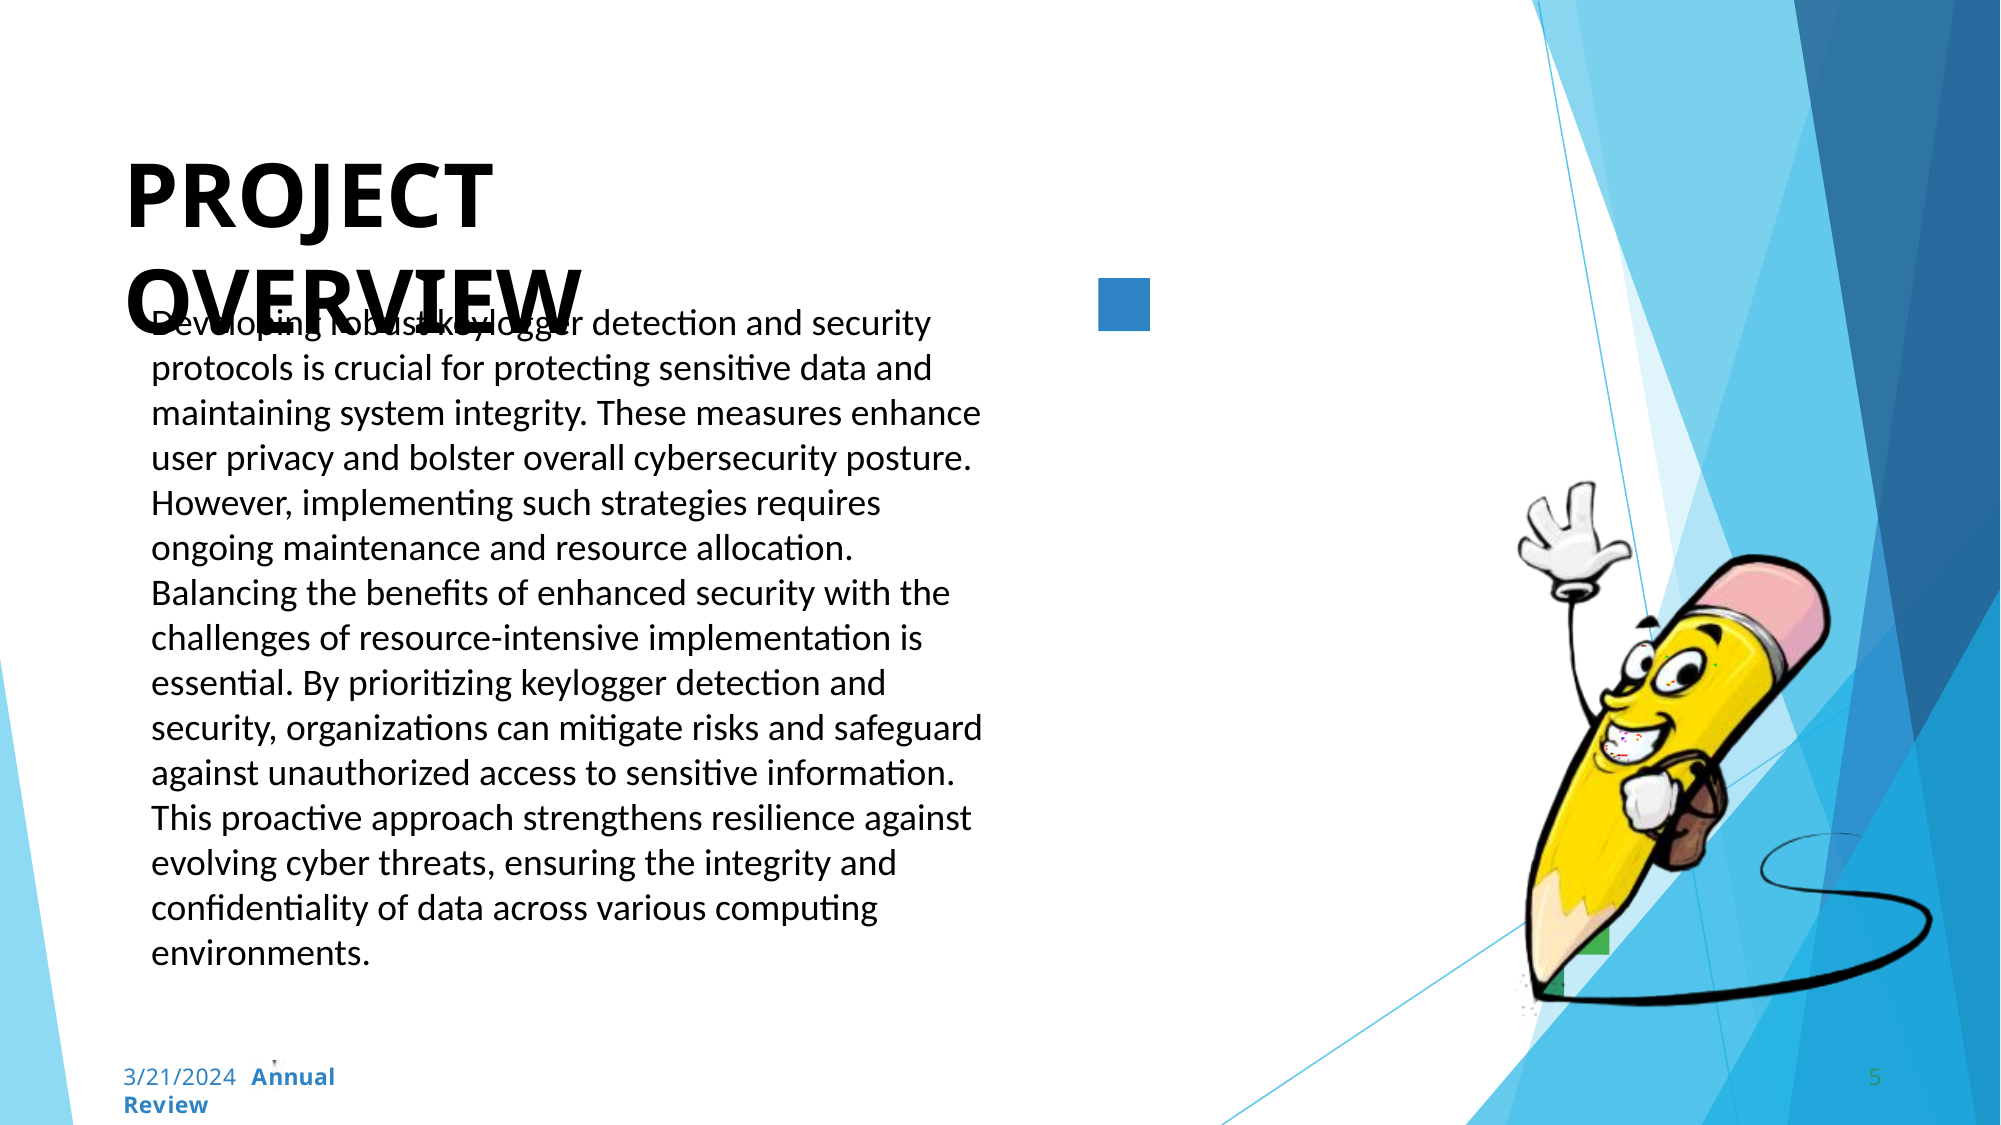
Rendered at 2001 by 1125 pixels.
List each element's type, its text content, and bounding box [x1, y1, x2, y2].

text_box Developing robust keylogger detection and security protocols is crucial for protecting sensitive data and maintaining system integrity. These measures enhance user privacy and bolster overall cybersecurity posture. However, implementing such strategies requires ongoing maintenance and resource allocation. Balancing the benefits of enhanced security with the challenges of resource-intensive implementation is essential. By prioritizing keylogger detection and security, organizations can mitigate risks and safeguard against unauthorized access to sensitive information. This proactive approach strengthens resilience against evolving cyber threats, ensuring the integrity and confidentiality of data across various computing environments. [136, 290, 1000, 981]
picture [110, 1060, 463, 1094]
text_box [1420, 434, 2000, 1060]
text_box 3/21/2024 Annual Review [121, 1103, 417, 1118]
slide_number 5 [1862, 1068, 1888, 1125]
title PROJECT OVERVIEW [121, 136, 985, 352]
text_box [1098, 278, 1150, 332]
